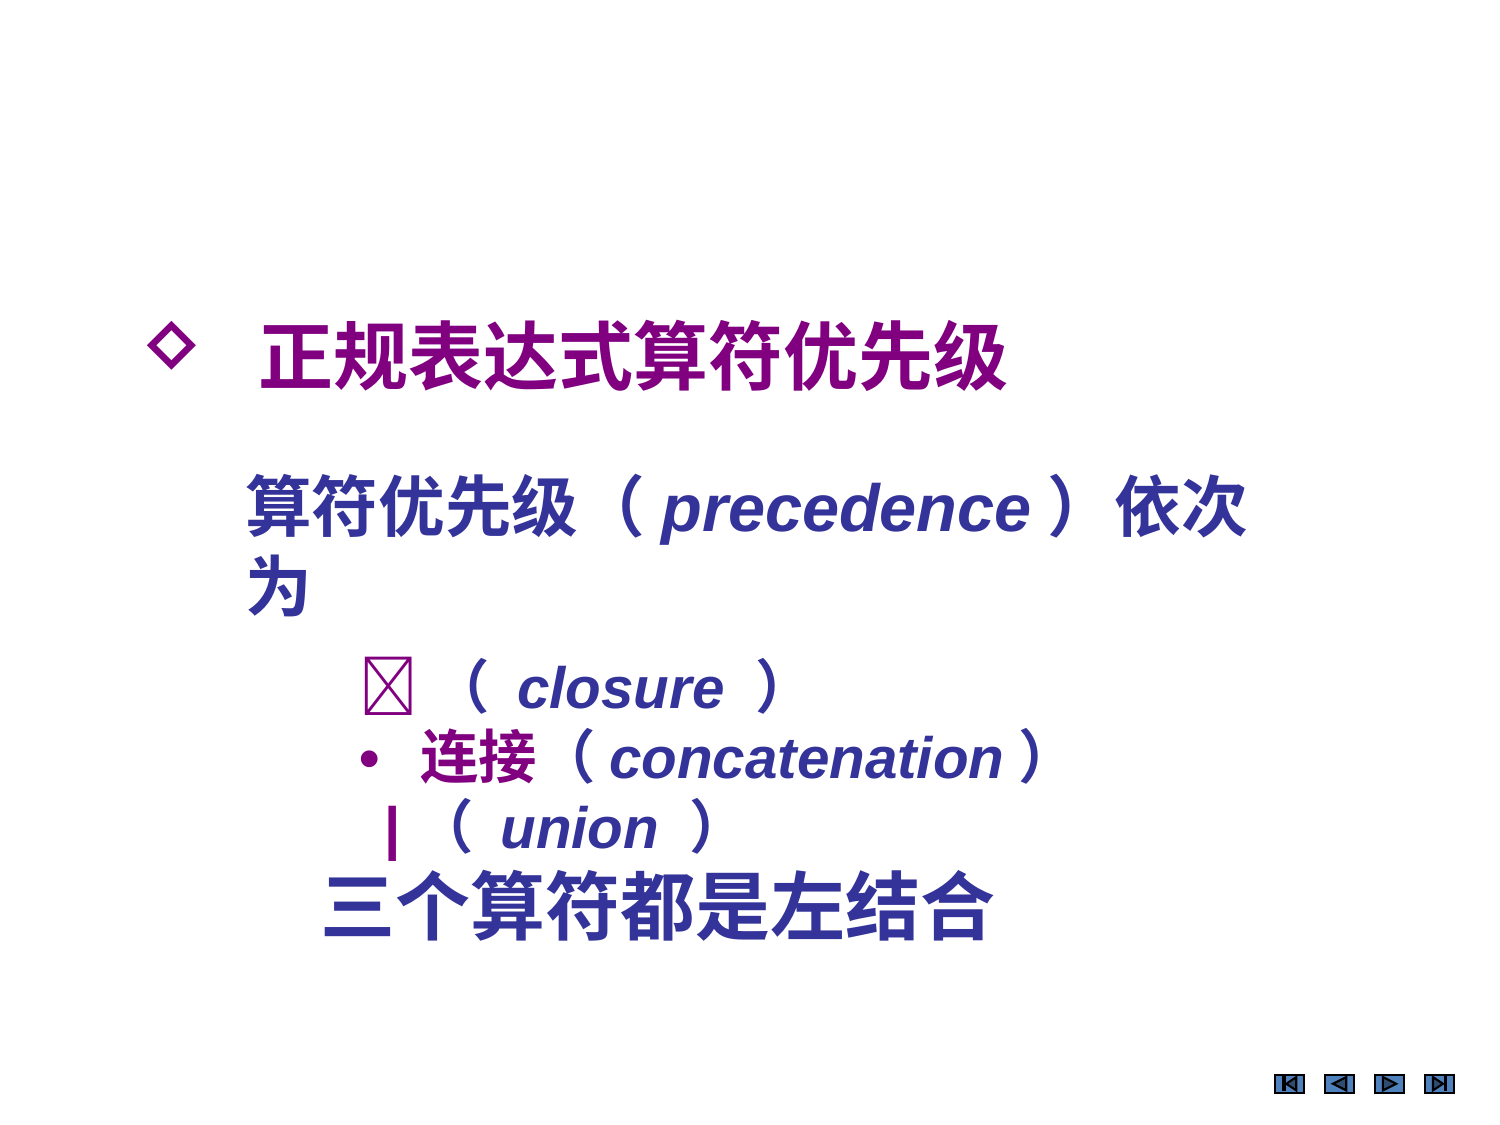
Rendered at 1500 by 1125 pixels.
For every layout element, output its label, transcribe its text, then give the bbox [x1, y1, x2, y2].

text_box 算符优先级（precedence）依次为 （ closure ） • 连接（concatenation） |（ union ） 三个算符都是左结合 [230, 432, 1317, 1028]
text_box [1274, 1074, 1305, 1093]
text_box [1324, 1074, 1355, 1093]
text_box [1374, 1074, 1405, 1093]
text_box [1424, 1074, 1455, 1093]
text_box 正规表达式算符优先级 [123, 302, 1211, 408]
